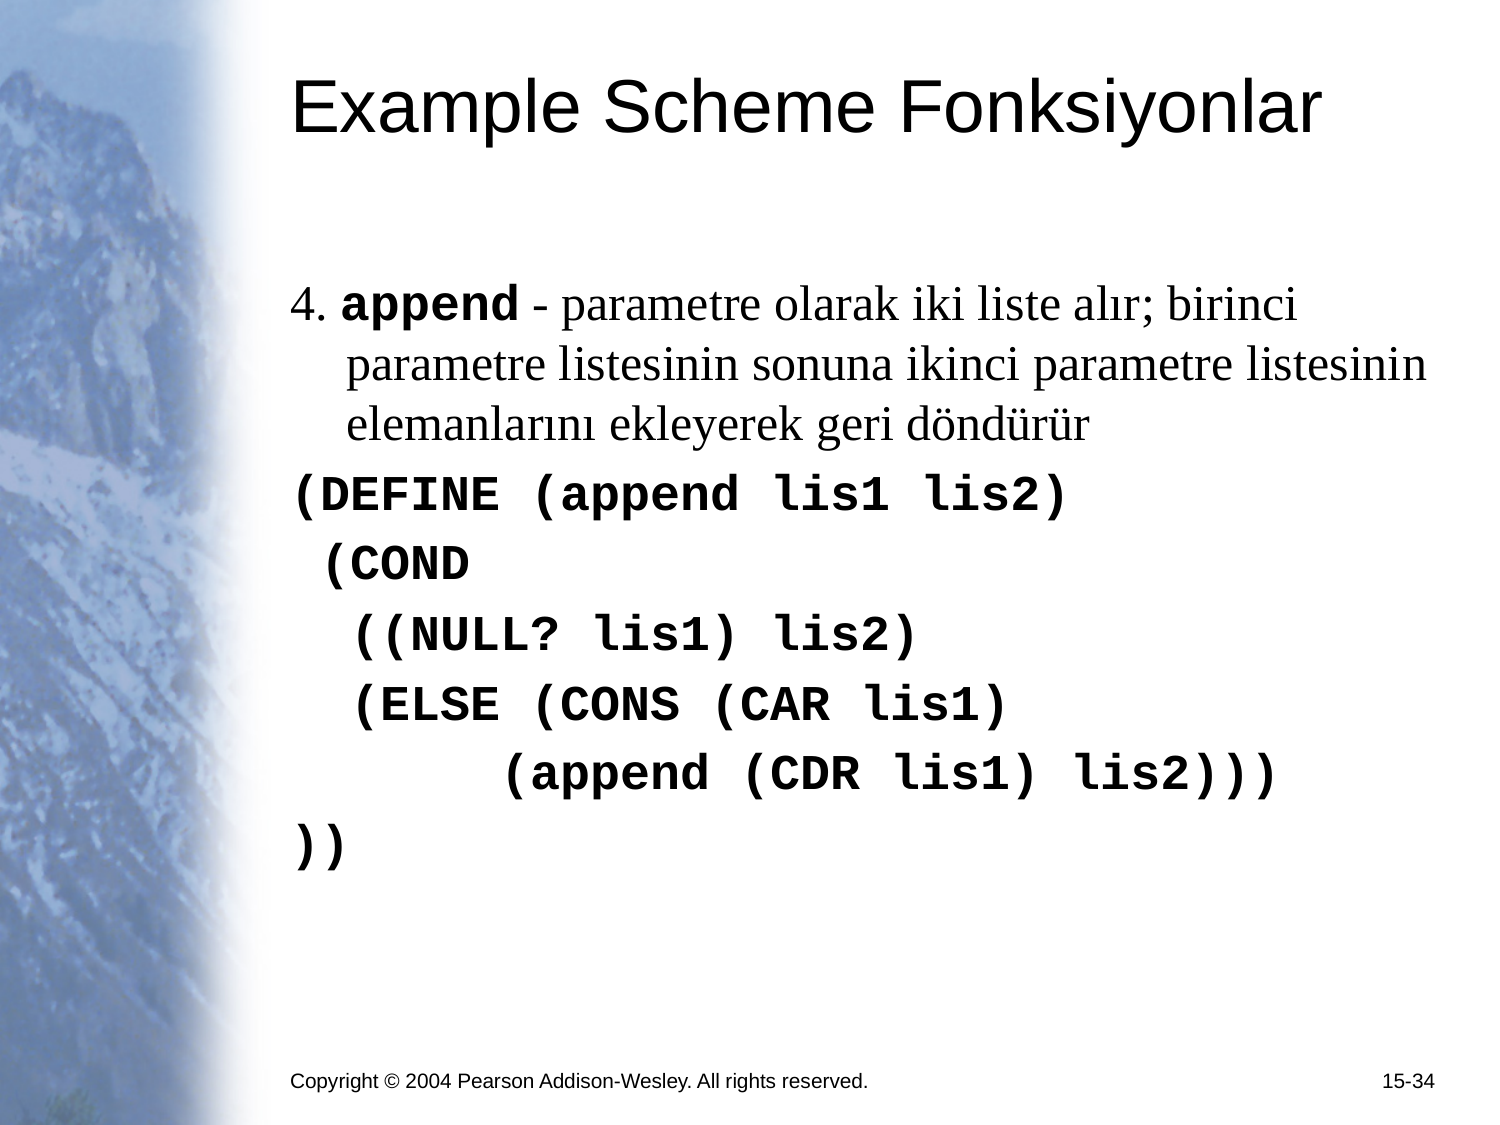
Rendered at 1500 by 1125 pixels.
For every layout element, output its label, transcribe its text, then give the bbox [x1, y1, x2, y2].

list 4. append - parametre olarak iki liste alır; birinci parametre listesinin sonuna ikinci parametre listesinin elemanlarını ekleyerek geri döndürür (DEFINE (append lis1 lis2) (COND ((NULL? lis1) lis2) (ELSE (CONS (CAR lis1) (append (CDR lis1) lis2))) )) [275, 262, 1450, 1013]
slide_number 15-34 [1137, 1025, 1450, 1100]
picture [0, 0, 1500, 1125]
title Example Scheme Fonksiyonlar [275, 50, 1450, 238]
footer Copyright © 2004 Pearson Addison-Wesley. All rights reserved. [275, 1025, 963, 1100]
